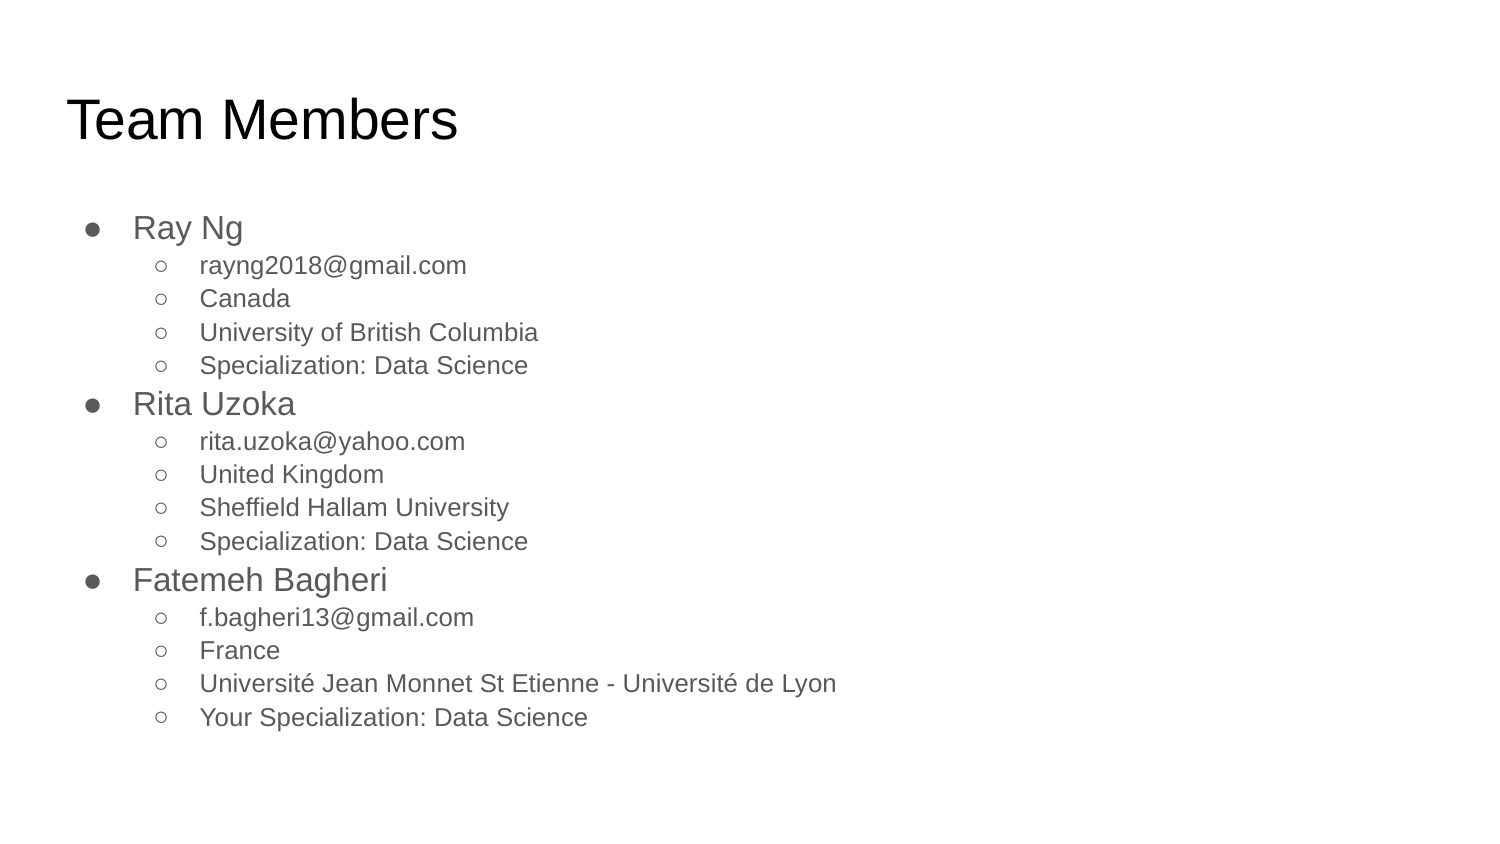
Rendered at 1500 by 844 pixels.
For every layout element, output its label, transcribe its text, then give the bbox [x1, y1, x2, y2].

title Team Members [51, 72, 1449, 167]
list Ray Ng rayng2018@gmail.com Canada University of British Columbia Specialization: Data Science Rita Uzoka rita.uzoka@yahoo.com United Kingdom Sheffield Hallam University Specialization: Data Science Fatemeh Bagheri f.bagheri13@gmail.com France Université Jean Monnet St Etienne - Université de Lyon Your Specialization: Data Science [51, 189, 1449, 750]
